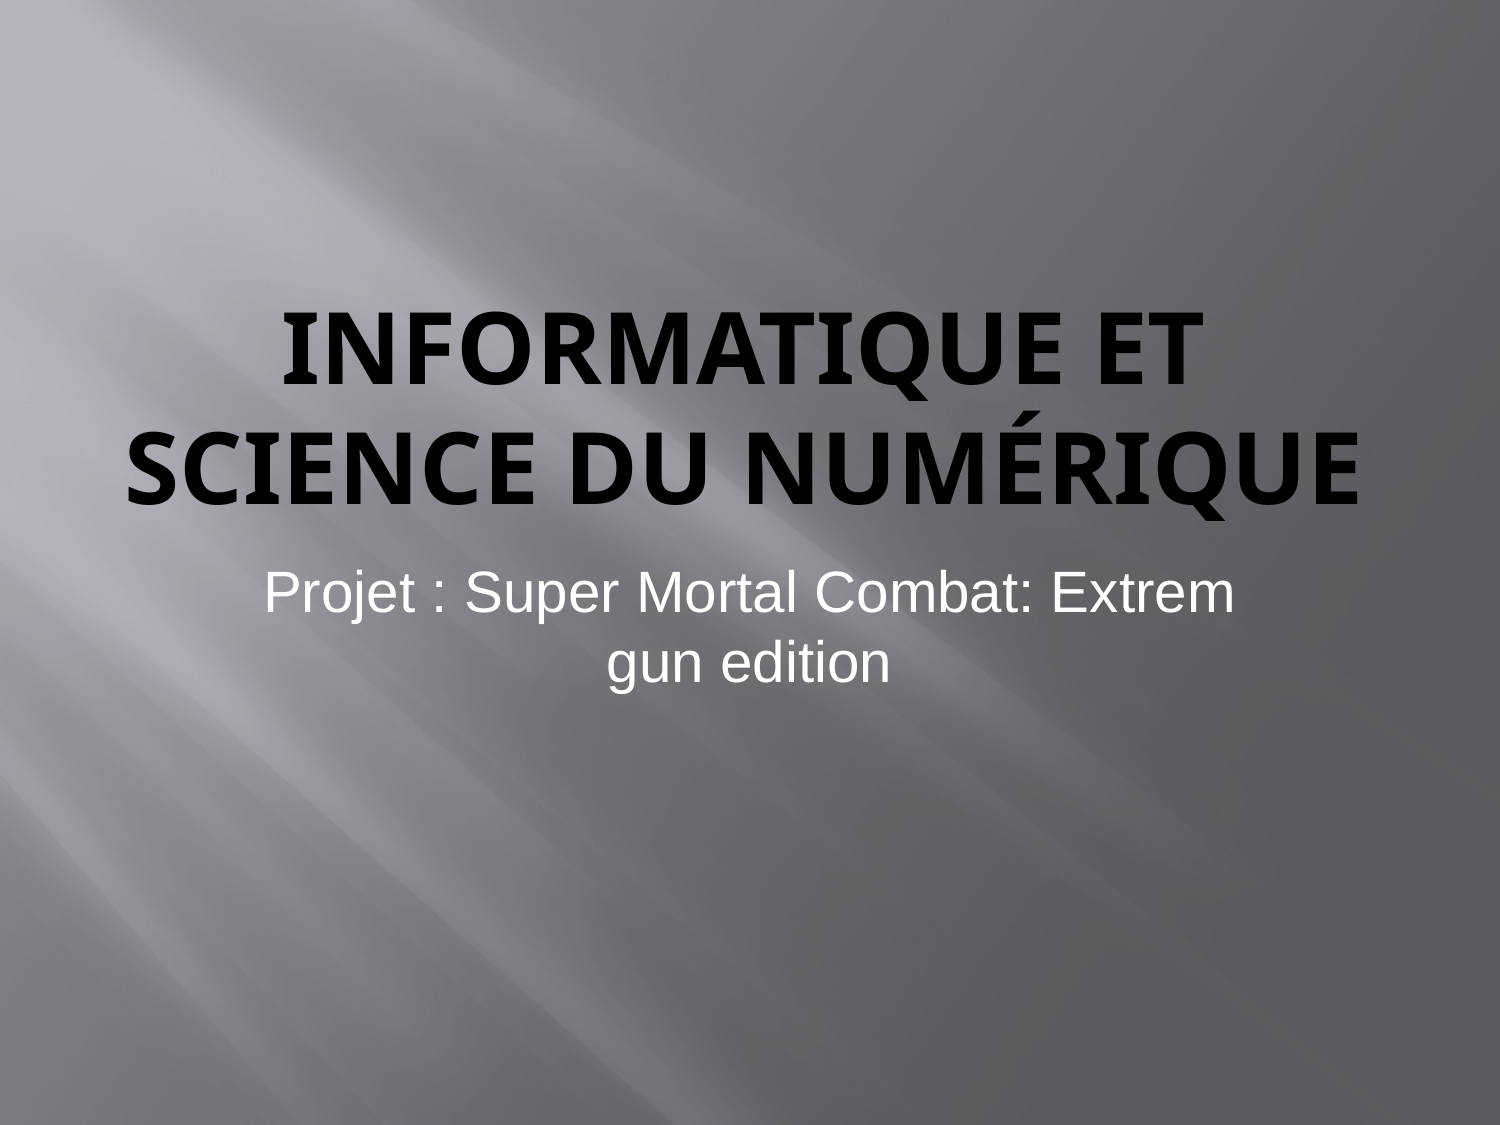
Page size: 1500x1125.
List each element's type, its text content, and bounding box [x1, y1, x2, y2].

title Informatique et Science du Numérique [69, 224, 1420, 525]
subtitle Projet : Super Mortal Combat: Extrem gun edition [225, 546, 1275, 834]
